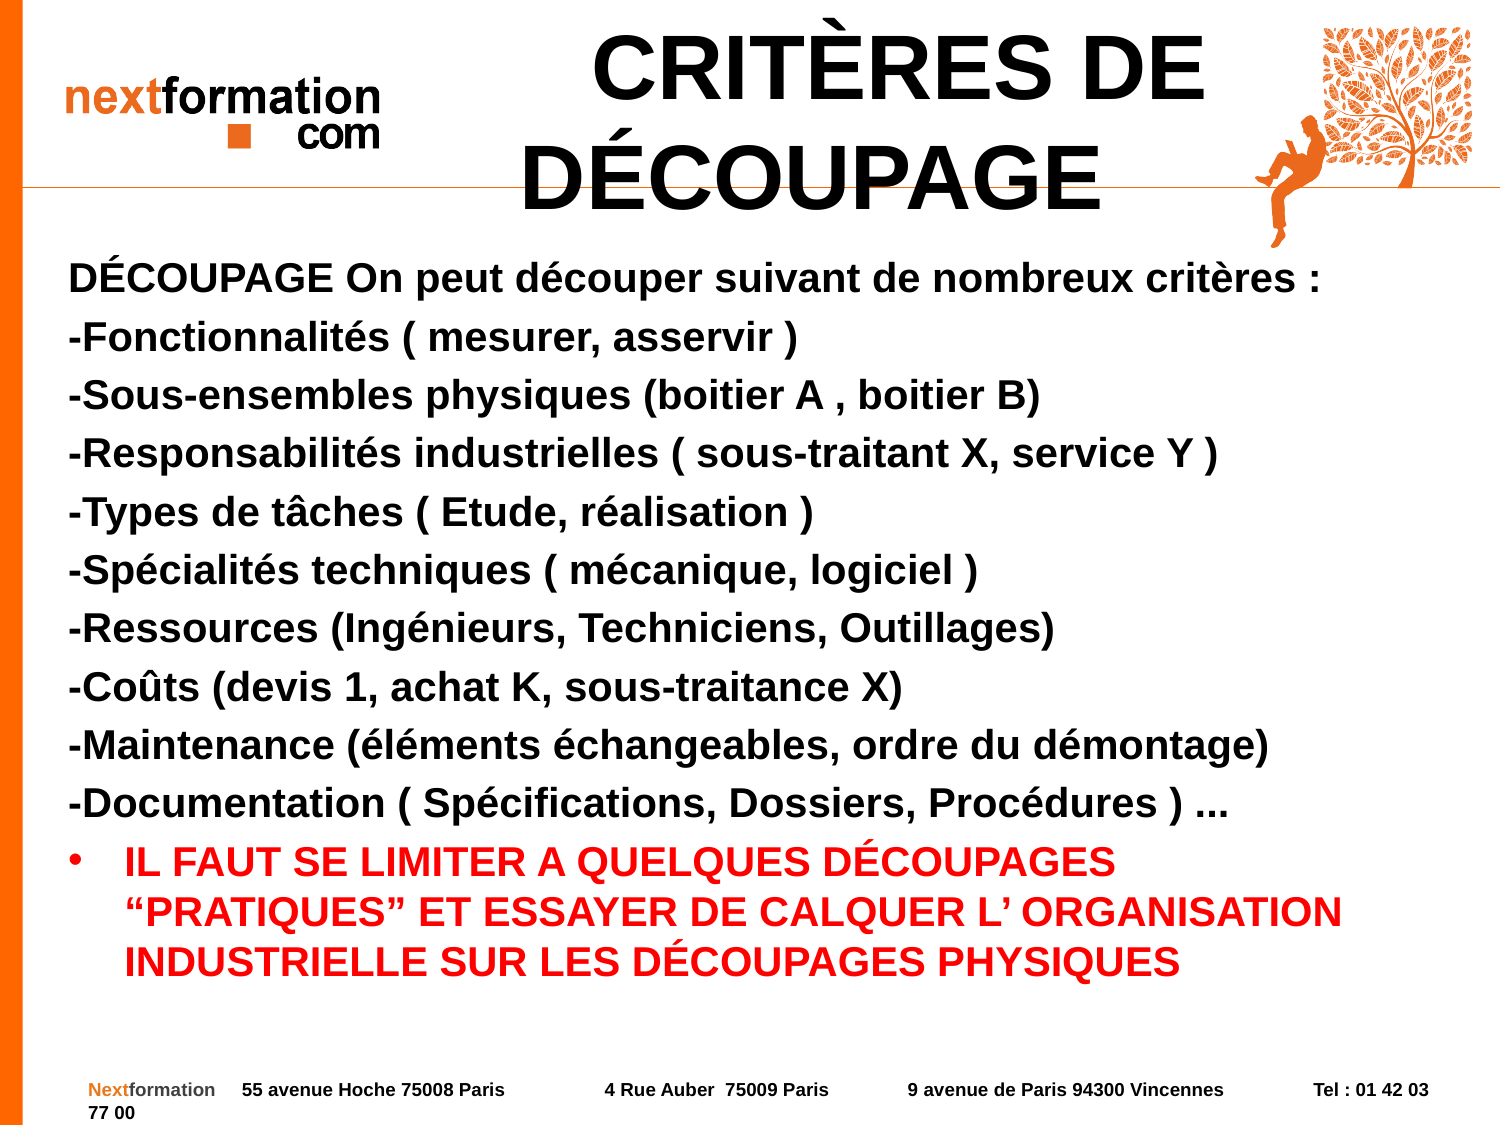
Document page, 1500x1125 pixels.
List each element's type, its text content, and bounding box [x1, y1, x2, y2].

list DÉCOUPAGE On peut découper suivant de nombreux critères : -Fonctionnalités ( mesurer, asservir ) -Sous-ensembles physiques (boitier A , boitier B) -Responsabilités industrielles ( sous-traitant X, service Y ) -Types de tâches ( Etude, réalisation ) -Spécialités techniques ( mécanique, logiciel ) -Ressources (Ingénieurs, Techniciens, Outillages) -Coûts (devis 1, achat K, sous-traitance X) -Maintenance (éléments échangeables, ordre du démontage) -Documentation ( Spécifications, Dossiers, Procédures ) ... IL FAUT SE LIMITER A QUELQUES DÉCOUPAGES “PRATIQUES” ET ESSAYER DE CALQUER L’ ORGANISATION INDUSTRIELLE SUR LES DÉCOUPAGES PHYSIQUES [53, 243, 1425, 1041]
picture [63, 69, 150, 166]
title CRITÈRES DE DÉCOUPAGE [150, 0, 1500, 188]
picture [1255, 188, 1472, 248]
